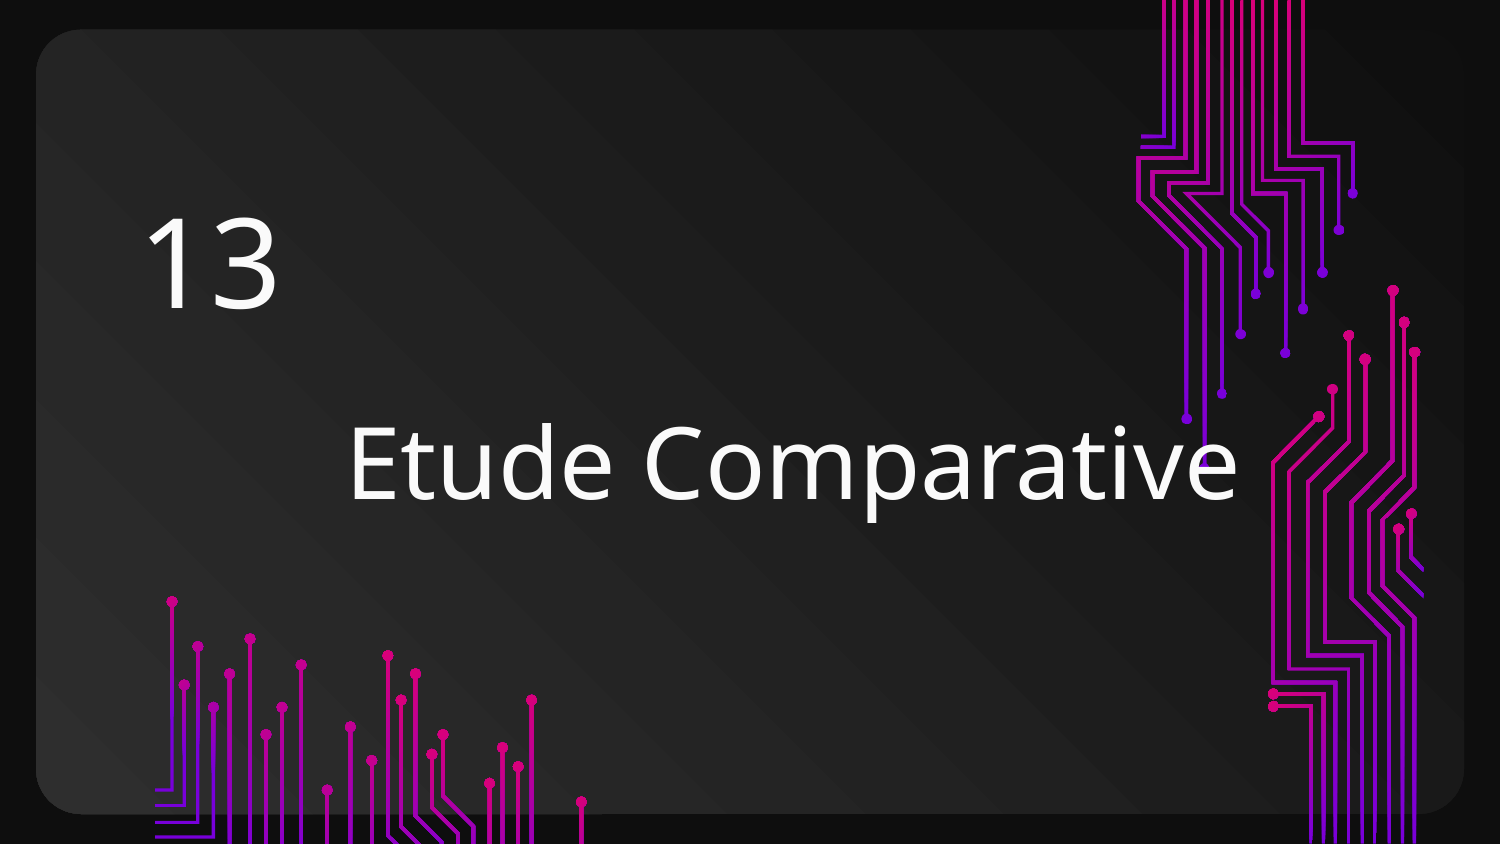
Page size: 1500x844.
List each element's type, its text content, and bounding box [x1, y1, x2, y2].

title 13 [116, 189, 304, 328]
title Etude Comparative [255, 344, 1344, 575]
